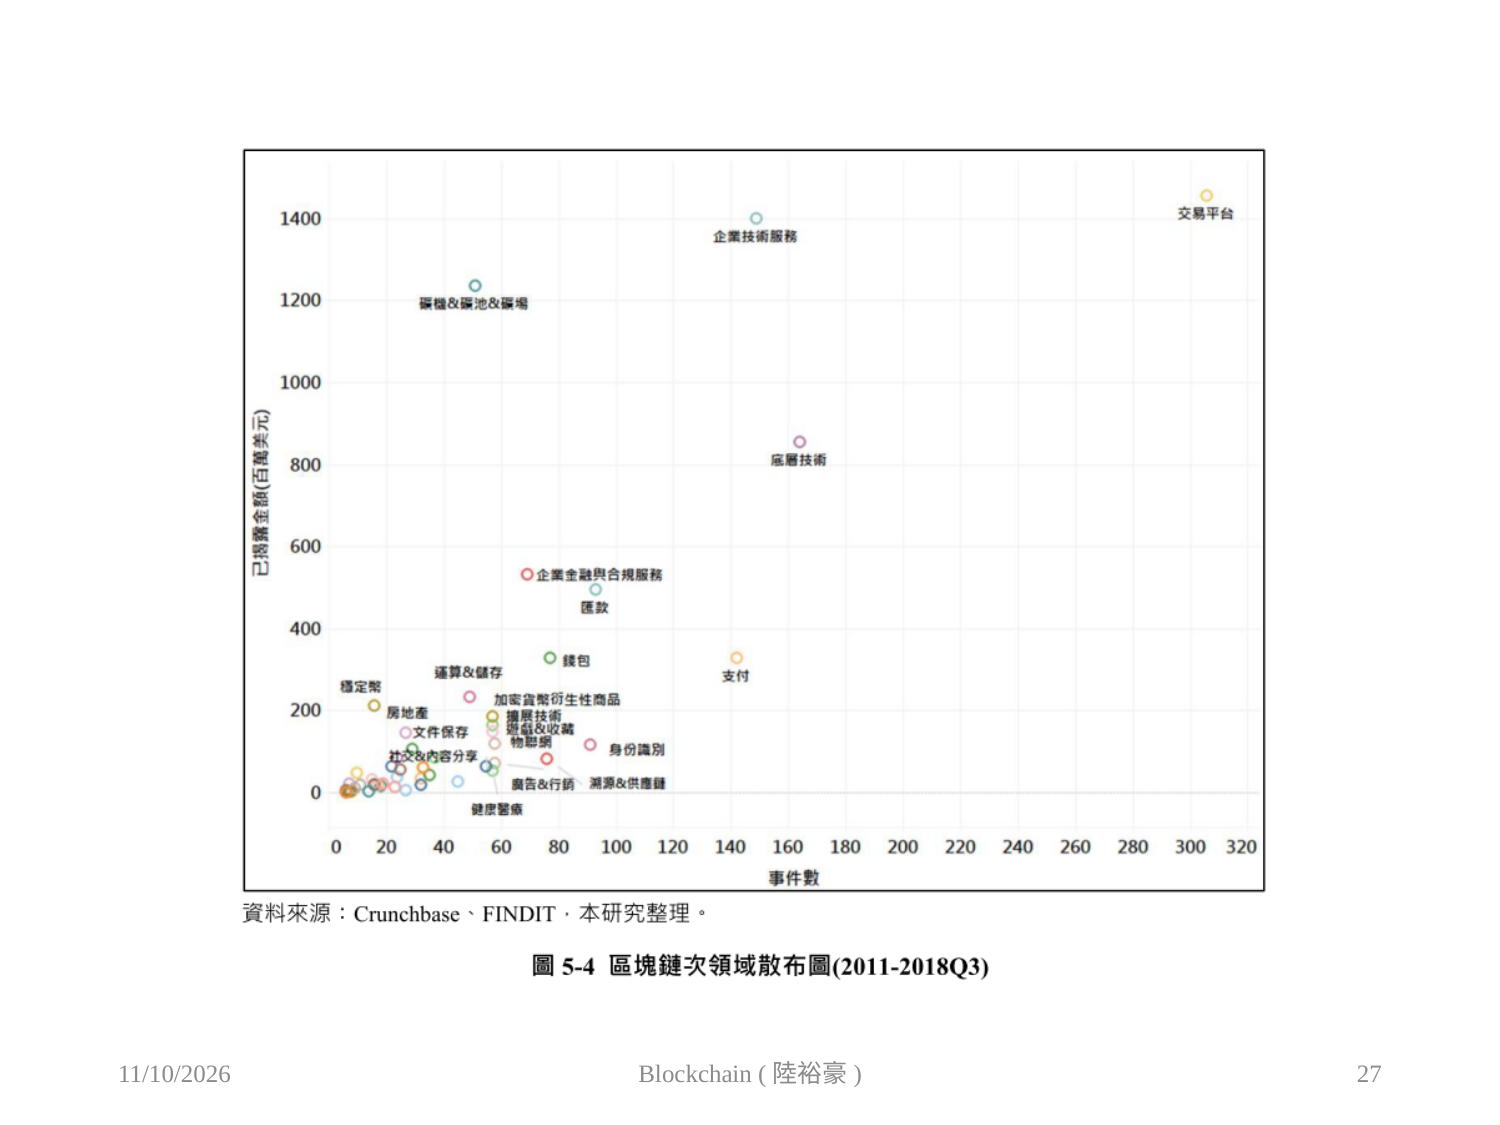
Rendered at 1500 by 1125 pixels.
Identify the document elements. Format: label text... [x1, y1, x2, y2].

picture [219, 140, 1277, 985]
footer Blockchain (陸裕豪) [496, 1042, 1004, 1103]
slide_number 27 [1059, 1042, 1397, 1103]
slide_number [103, 1042, 441, 1103]
